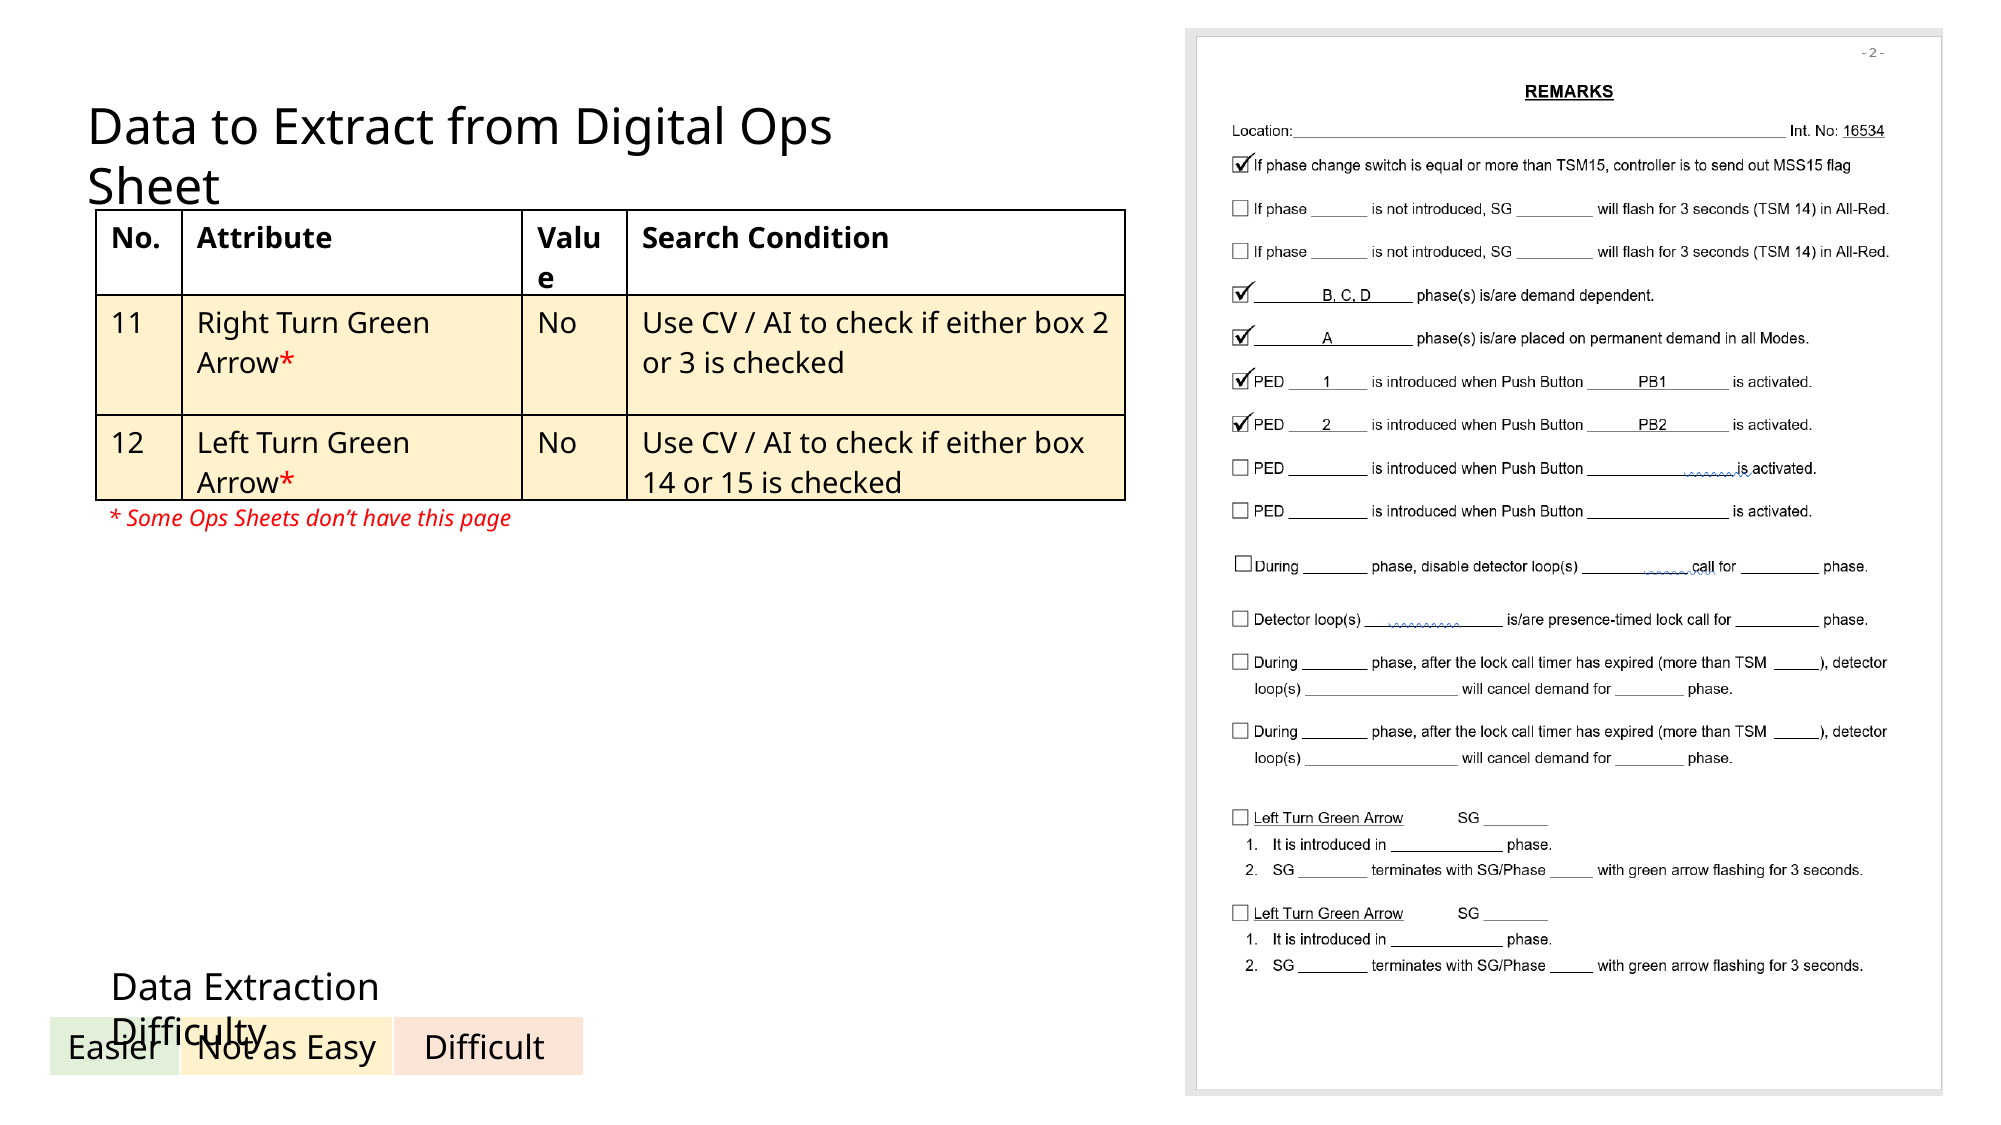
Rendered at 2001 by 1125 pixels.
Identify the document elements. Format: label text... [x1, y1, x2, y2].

table_header Attribute [183, 211, 521, 294]
table_cell Use CV / AI to check if either box 2 or 3 is checked [628, 296, 1124, 414]
table_header Value [523, 211, 626, 294]
text_box * Some Ops Sheets don’t have this page [93, 495, 585, 538]
table_header Search Condition [628, 211, 1124, 294]
text_box Data Extraction Difficulty [95, 955, 538, 1061]
text_box Data to Extract from Digital Ops Sheet [72, 87, 957, 223]
picture [1185, 28, 1943, 1097]
table_cell No [523, 416, 626, 499]
table_header Difficult [394, 1017, 583, 1075]
table_cell Use CV / AI to check if either box 14 or 15 is checked [628, 416, 1124, 499]
table_cell Left Turn Green Arrow* [183, 416, 521, 495]
table_cell 12 [97, 416, 181, 495]
table_cell No [523, 296, 626, 414]
table_header No. [97, 211, 181, 294]
table_header Not as Easy [181, 1061, 392, 1075]
table_cell Right Turn Green Arrow* [183, 296, 521, 414]
table_cell 11 [97, 296, 181, 414]
table_header Easier [50, 1017, 179, 1075]
